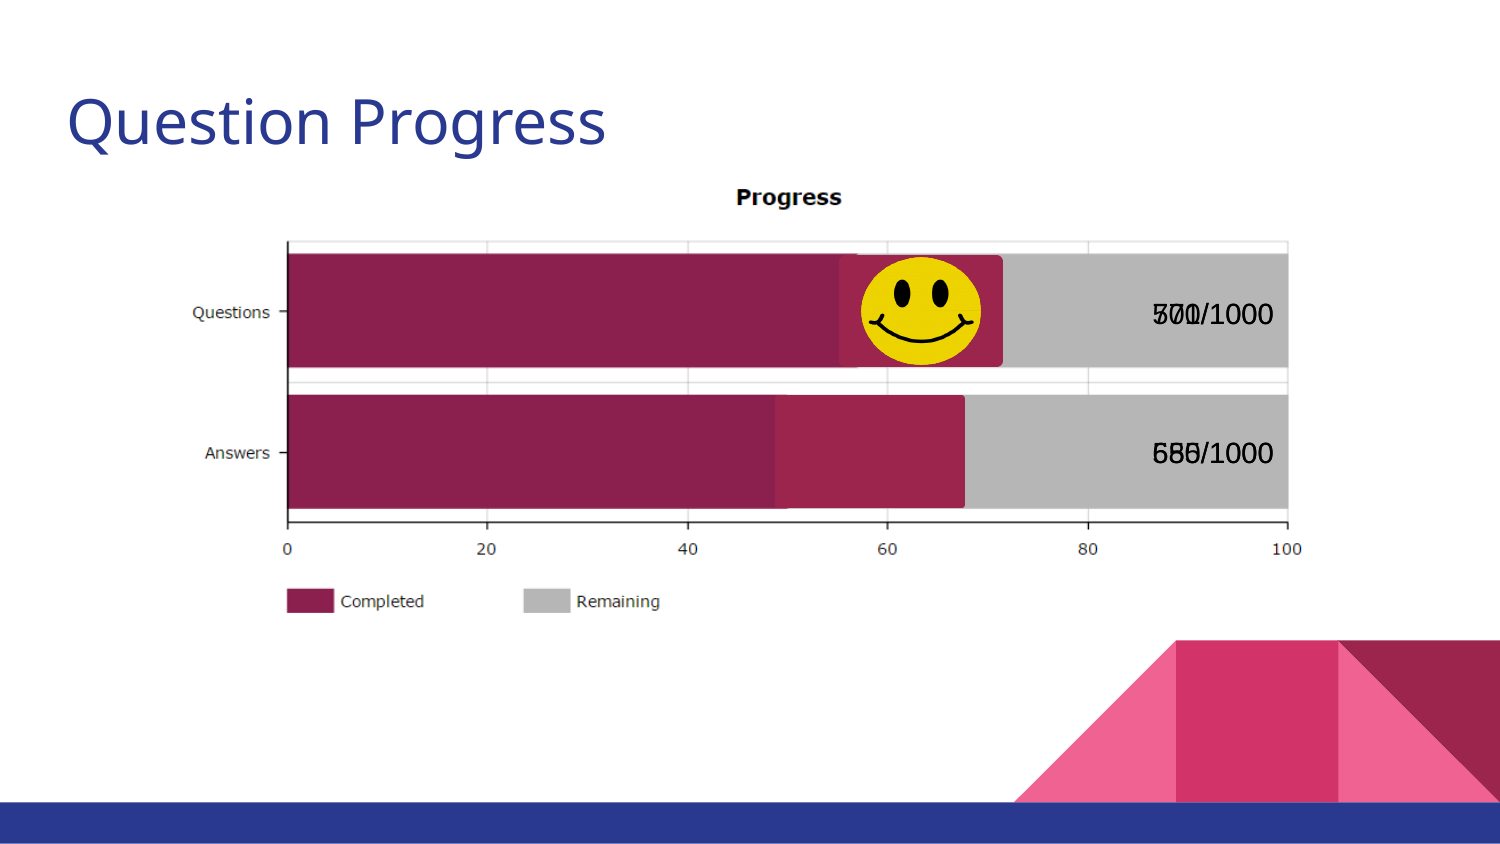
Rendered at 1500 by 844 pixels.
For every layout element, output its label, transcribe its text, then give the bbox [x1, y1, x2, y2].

title Question Progress [51, 67, 1449, 167]
picture [182, 172, 1308, 637]
